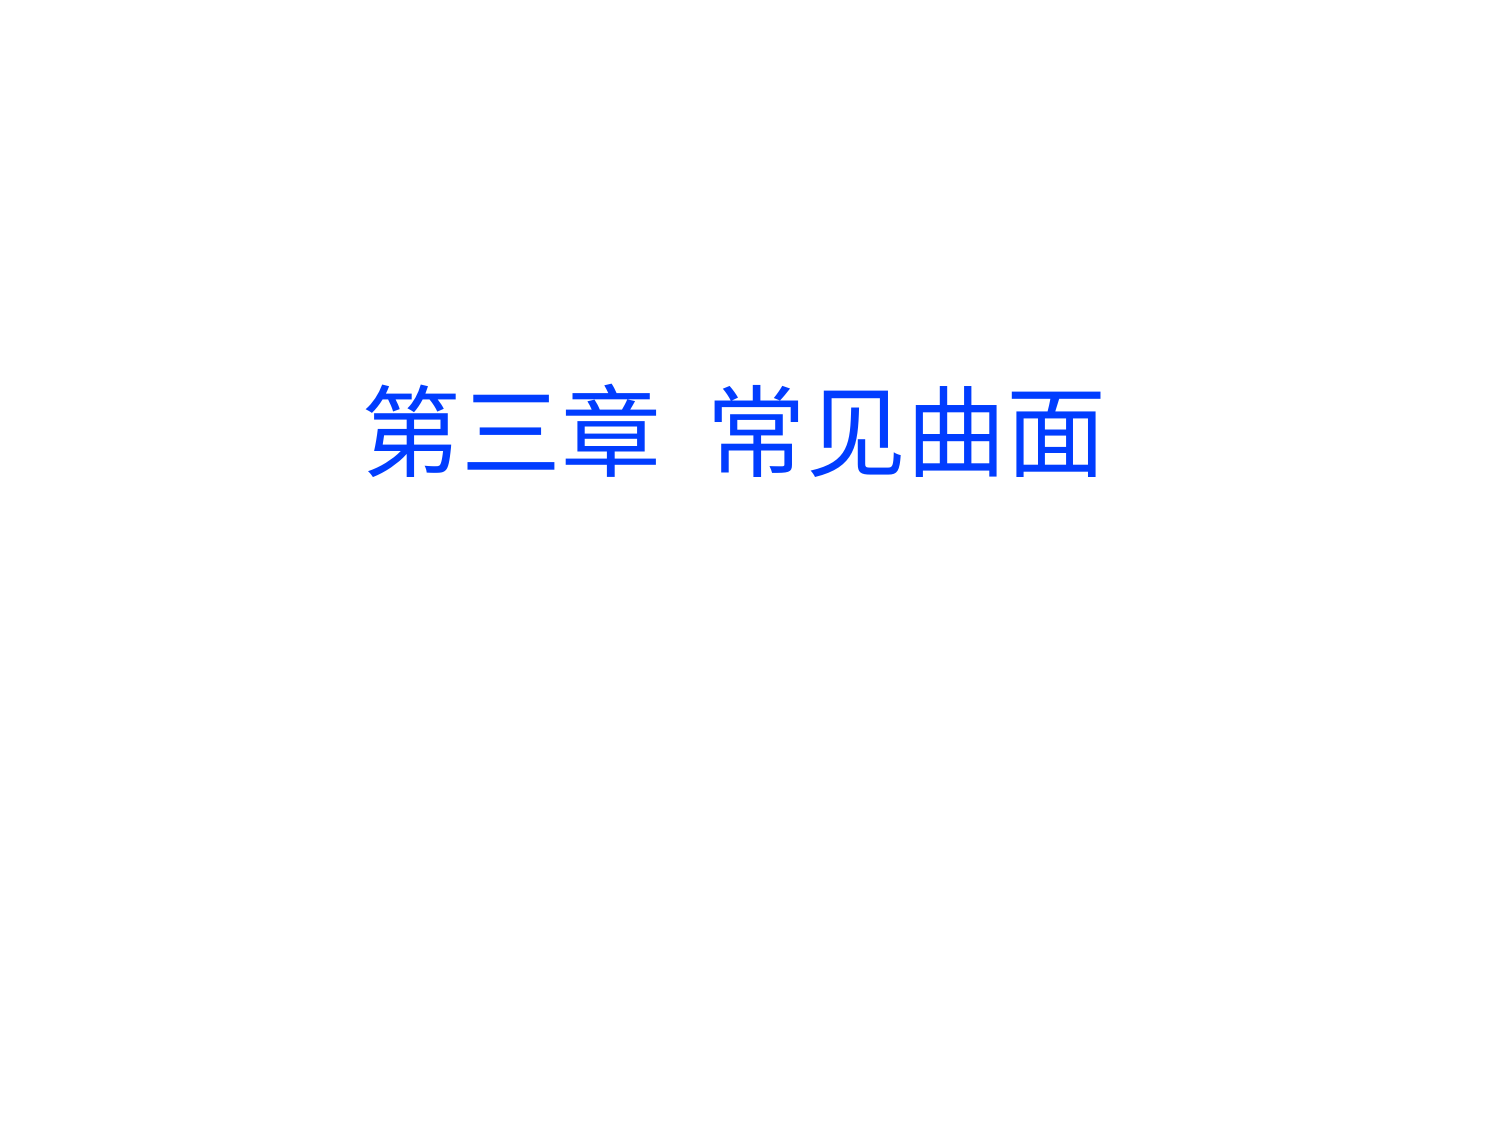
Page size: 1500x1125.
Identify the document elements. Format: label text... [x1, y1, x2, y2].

text_box 第三章 常见曲面 [346, 361, 1122, 497]
